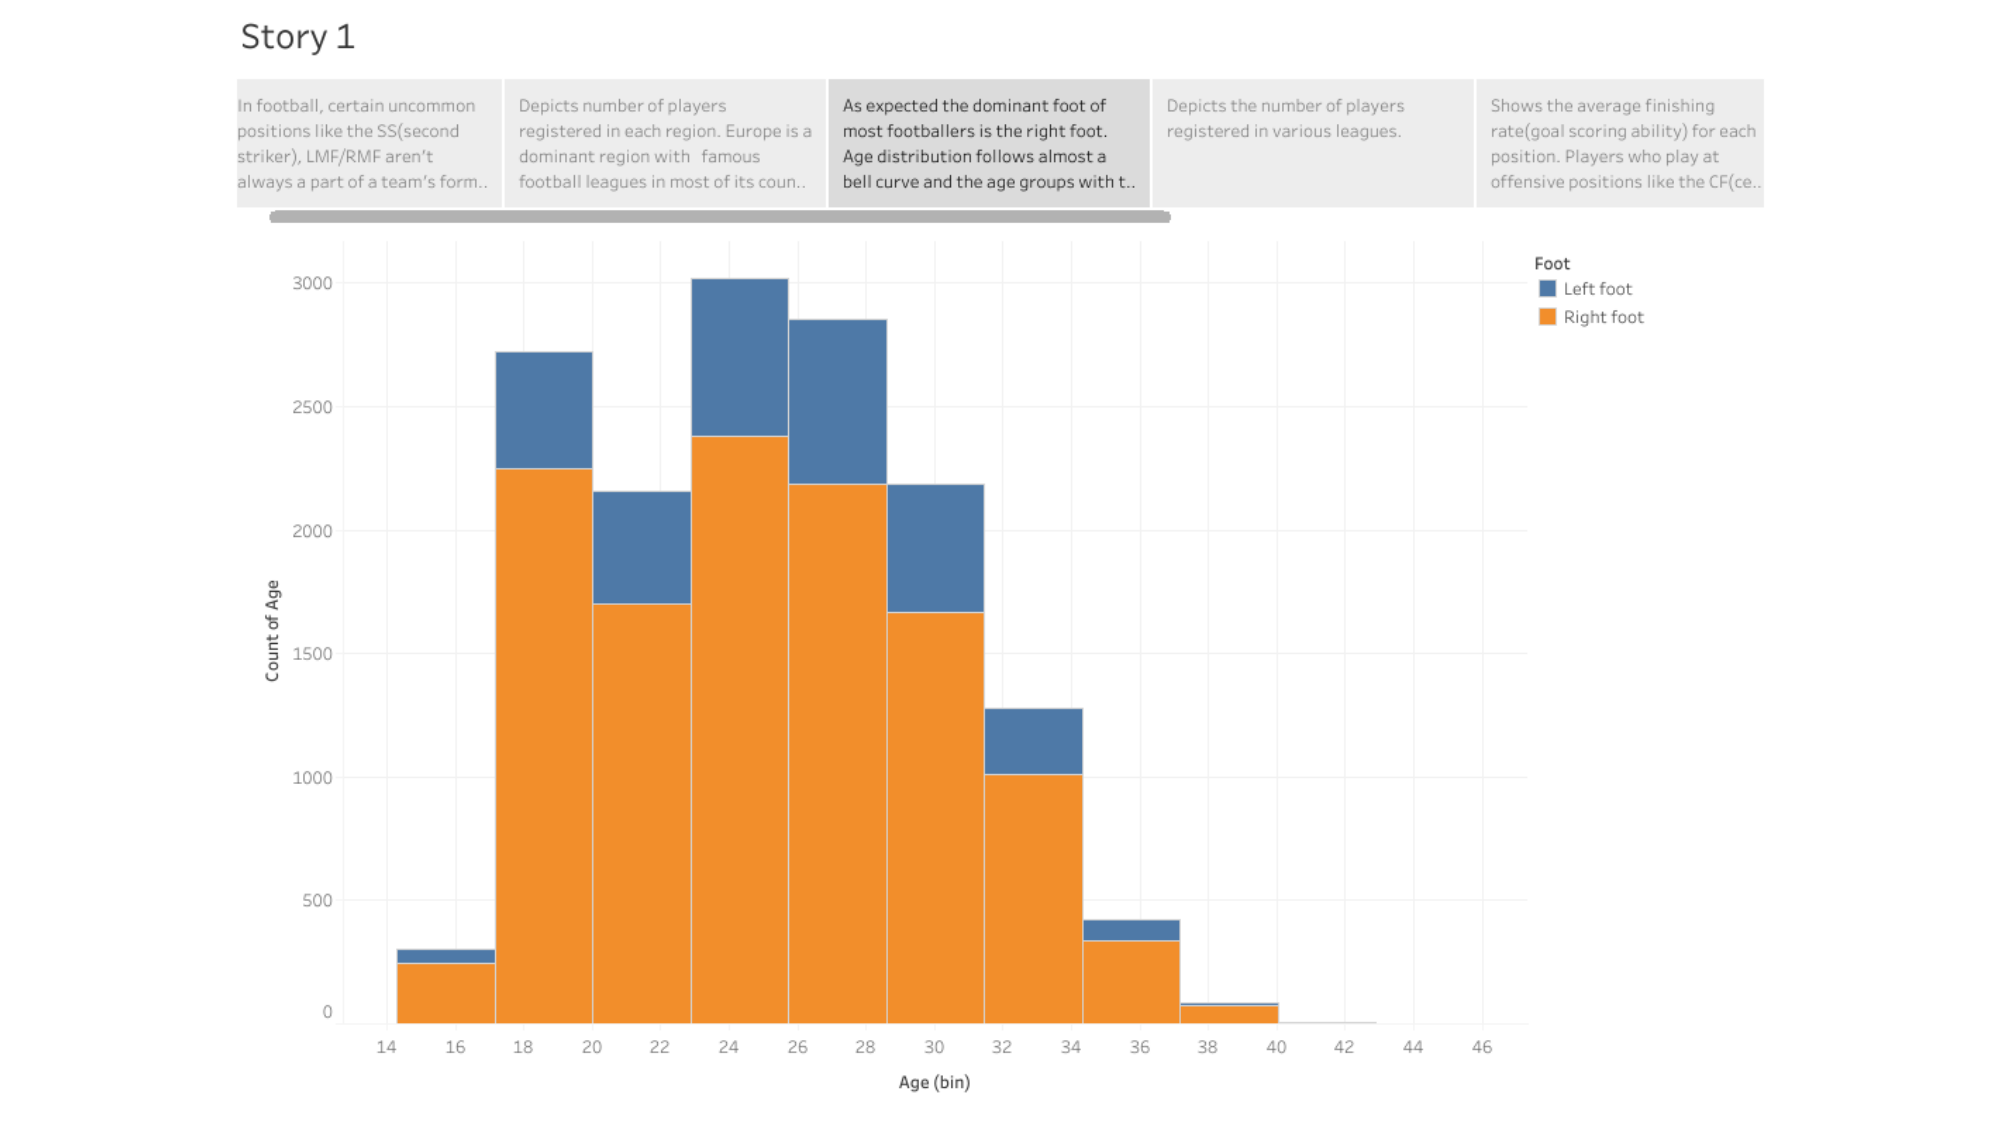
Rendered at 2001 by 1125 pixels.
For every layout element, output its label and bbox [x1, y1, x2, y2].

picture [226, 0, 1774, 1125]
